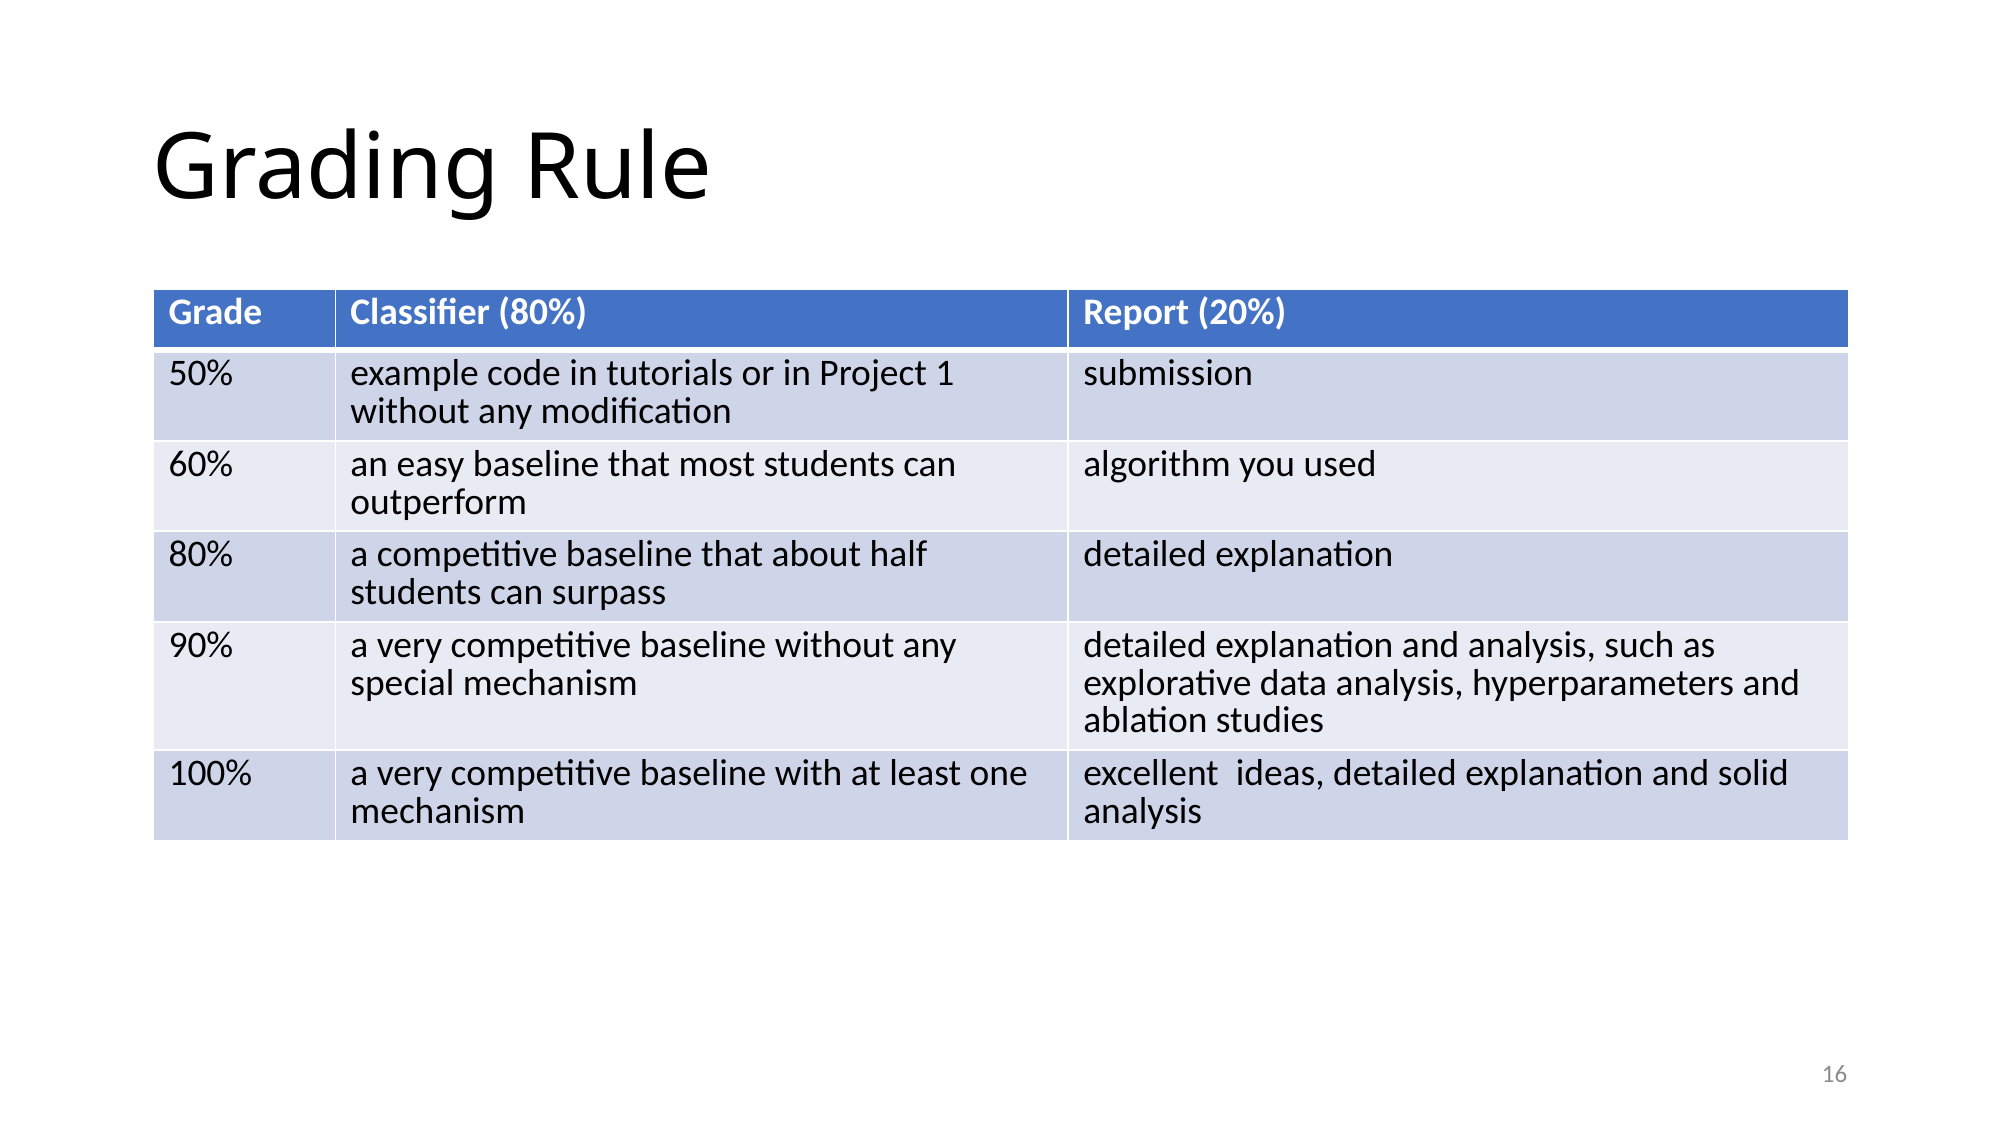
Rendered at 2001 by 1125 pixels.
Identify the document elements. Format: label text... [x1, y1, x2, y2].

table_cell 90% [154, 623, 335, 749]
table_cell algorithm you used [1069, 442, 1848, 530]
table_cell 100% [154, 751, 335, 840]
table_cell a very competitive baseline without any special mechanism [336, 623, 1067, 749]
table_header Classifier (80%) [336, 290, 1067, 347]
table_cell 60% [154, 442, 335, 530]
table_cell excellent ideas, detailed explanation and solid analysis [1069, 751, 1848, 840]
table_cell 80% [154, 532, 335, 621]
table_cell submission [1069, 353, 1848, 440]
table_cell a very competitive baseline with at least one mechanism [336, 751, 1067, 840]
table_cell a competitive baseline that about half students can surpass [336, 532, 1067, 621]
table_cell example code in tutorials or in Project 1 without any modification [336, 353, 1067, 440]
title Grading Rule [137, 59, 1863, 278]
table_header Grade [154, 290, 335, 347]
table_cell an easy baseline that most students can outperform [336, 442, 1067, 530]
table_cell detailed explanation [1069, 532, 1848, 621]
table_cell detailed explanation and analysis, such as explorative data analysis, hyperparameters and ablation studies [1069, 623, 1848, 749]
slide_number 16 [1412, 1042, 1863, 1103]
table_cell 50% [154, 353, 335, 440]
table_header Report (20%) [1069, 290, 1848, 347]
